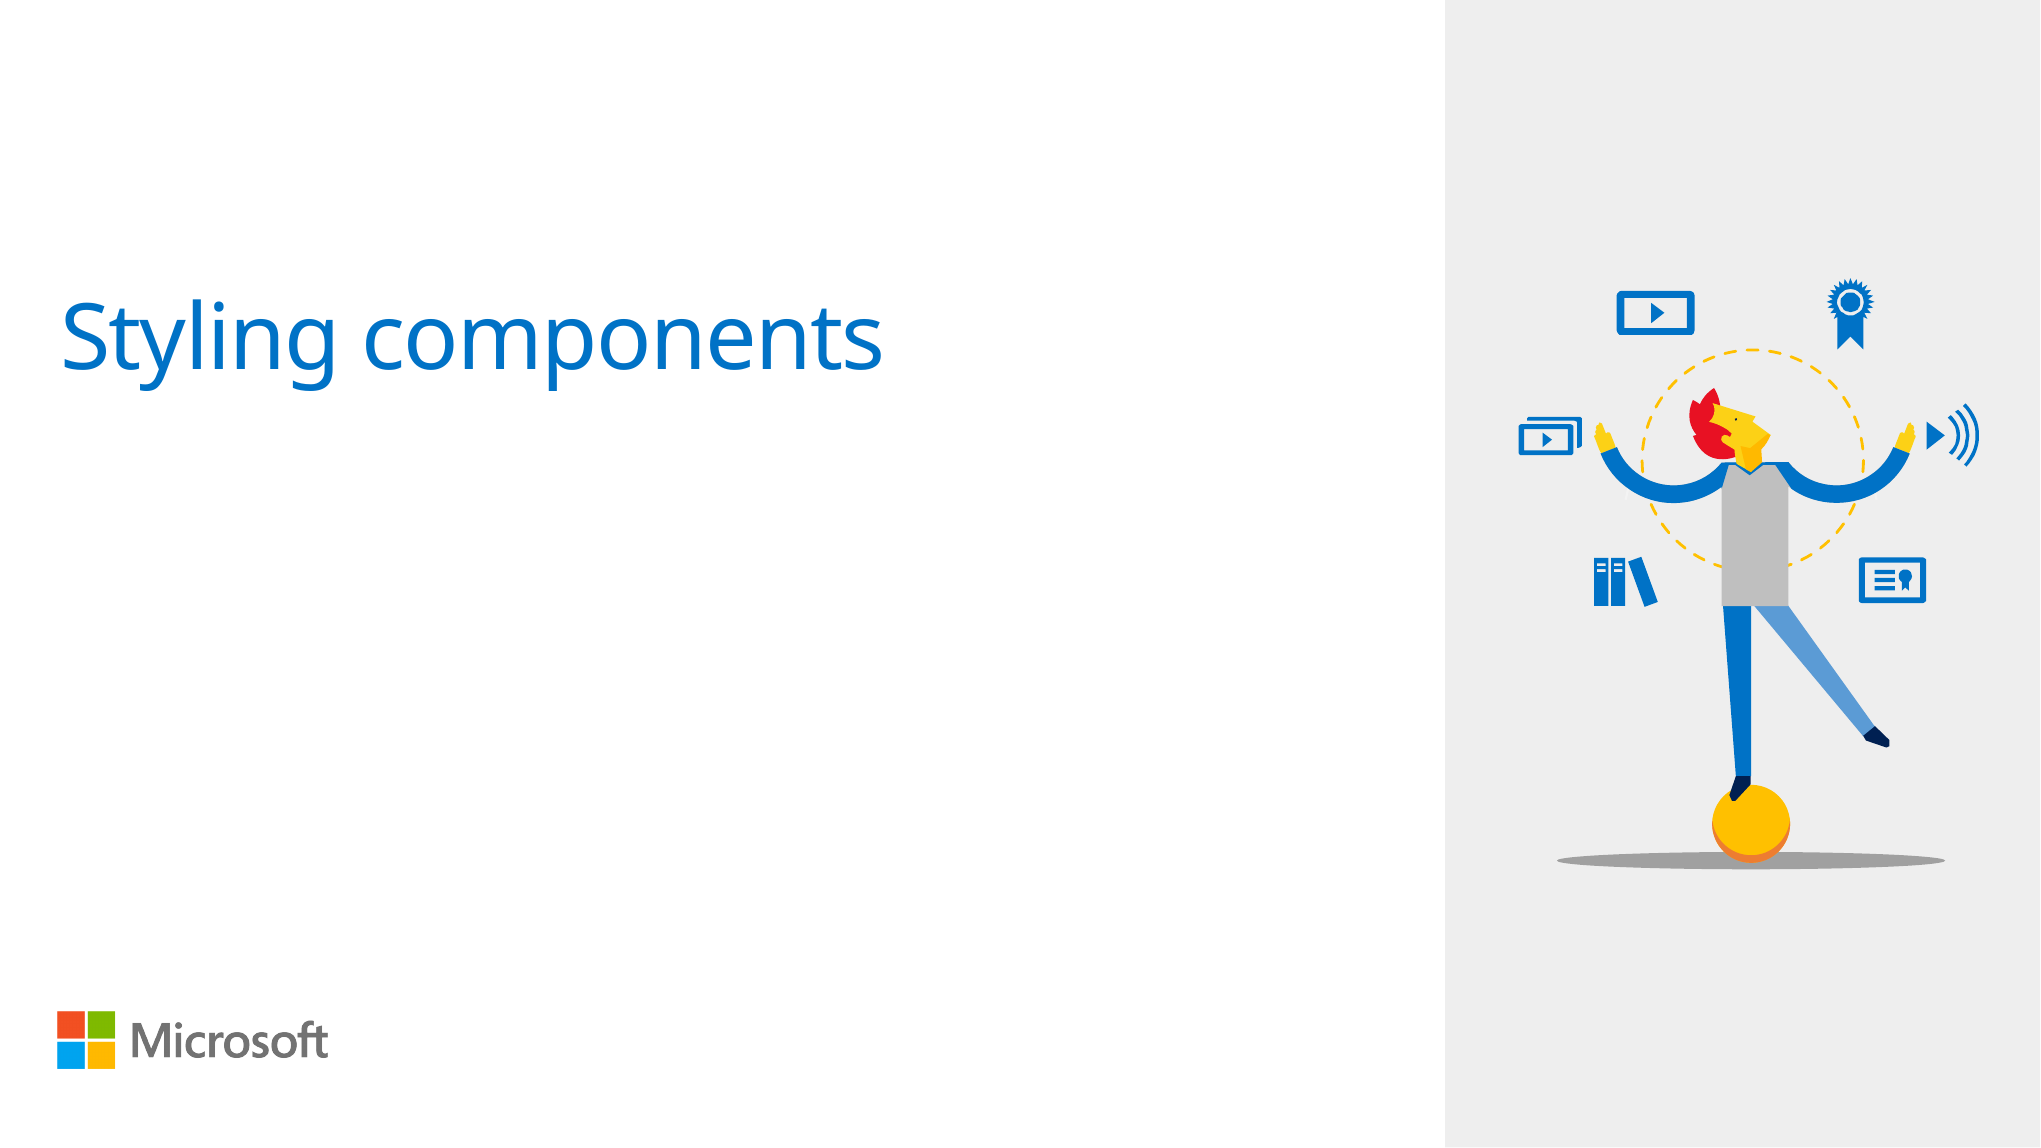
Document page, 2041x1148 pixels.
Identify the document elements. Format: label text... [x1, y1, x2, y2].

title Styling components [45, 275, 1429, 456]
picture [57, 1011, 328, 1069]
